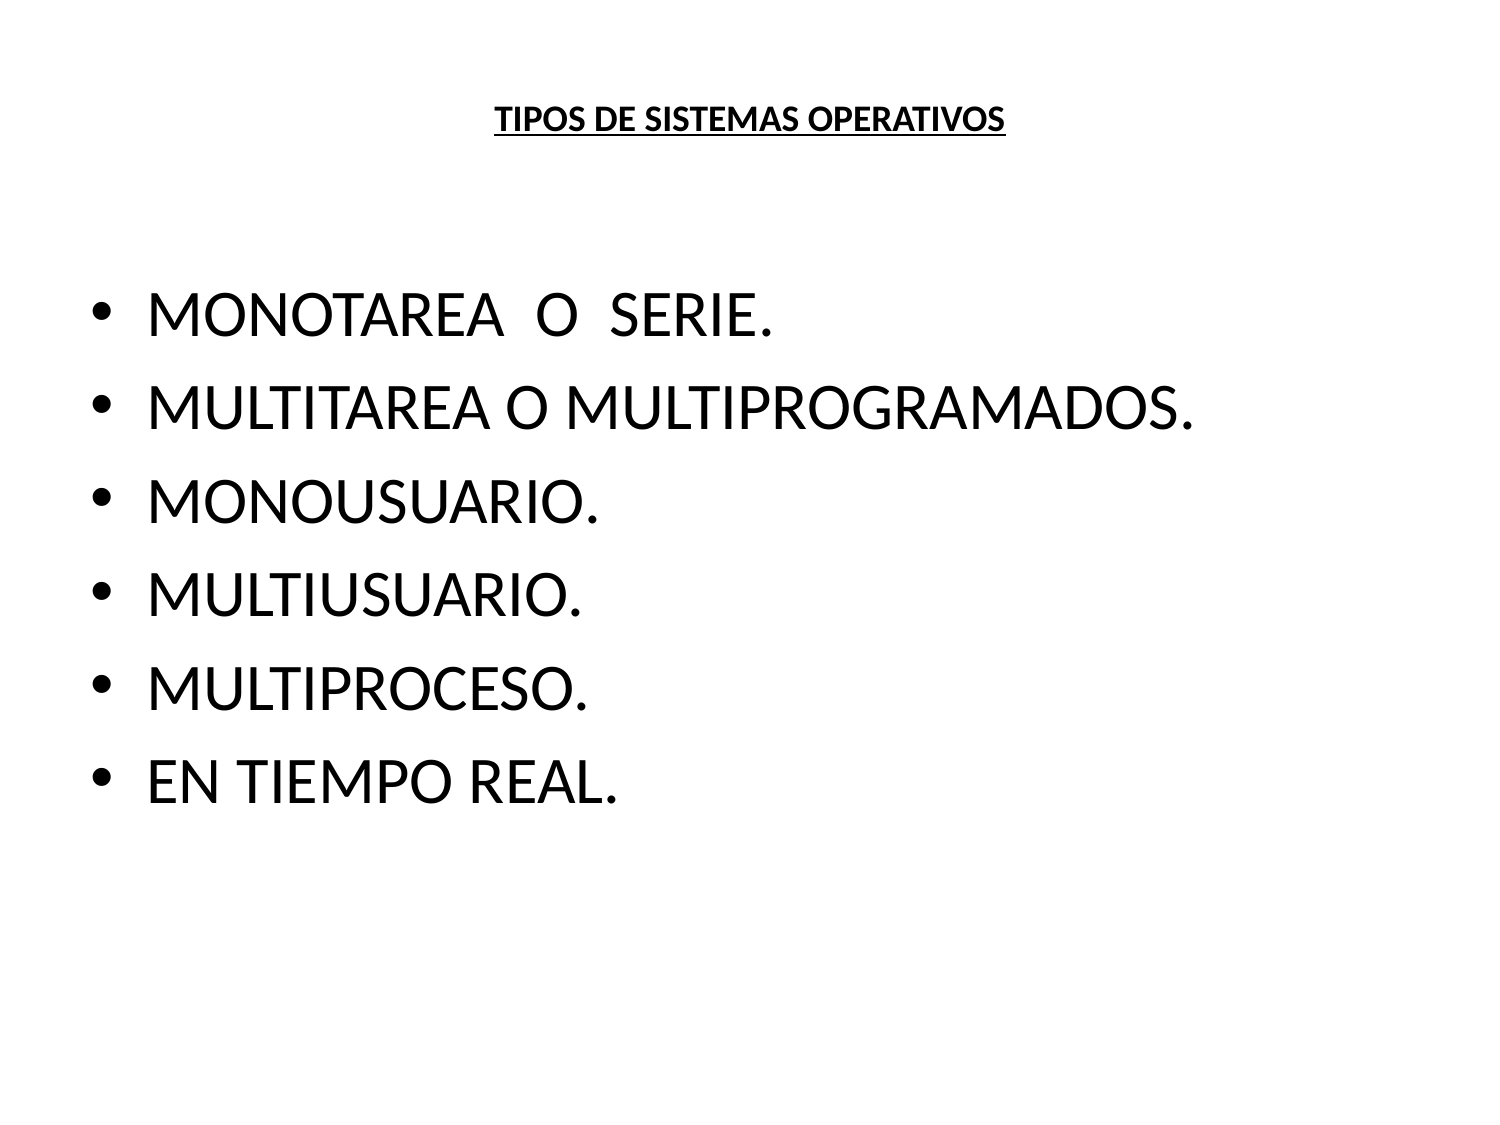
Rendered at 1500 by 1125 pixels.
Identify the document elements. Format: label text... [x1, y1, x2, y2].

list MONOTAREA O SERIE. MULTITAREA O MULTIPROGRAMADOS. MONOUSUARIO. MULTIUSUARIO. MULTIPROCESO. EN TIEMPO REAL. [75, 262, 1425, 1005]
title TIPOS DE SISTEMAS OPERATIVOS [75, 45, 1425, 233]
